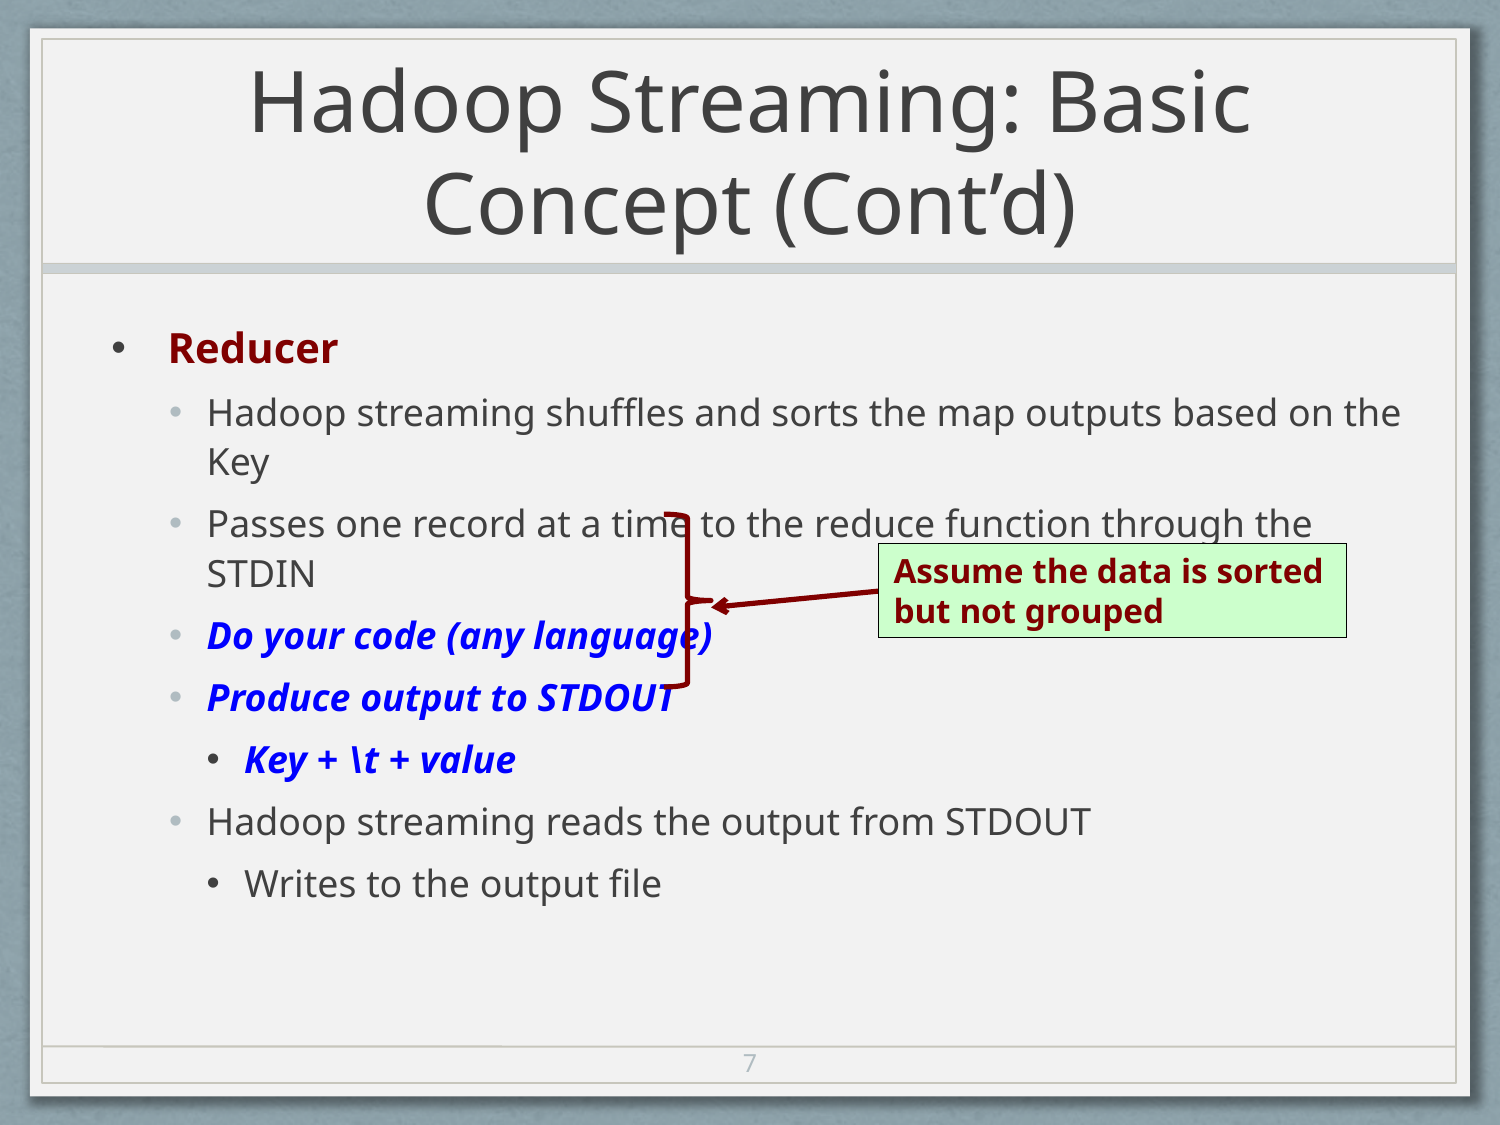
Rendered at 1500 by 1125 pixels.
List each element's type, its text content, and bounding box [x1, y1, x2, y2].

list Reducer Hadoop streaming shuffles and sorts the map outputs based on the Key Passes one record at a time to the reduce function through the STDIN Do your code (any language) Produce output to STDOUT Key + \t + value Hadoop streaming reads the output from STDOUT Writes to the output file [96, 309, 1441, 928]
text_box Assume the data is sorted but not grouped [878, 543, 1347, 638]
slide_number 7 [687, 1042, 813, 1088]
text_box [663, 511, 703, 690]
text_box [710, 590, 880, 608]
title Hadoop Streaming: Basic Concept (Cont’d) [147, 40, 1353, 260]
